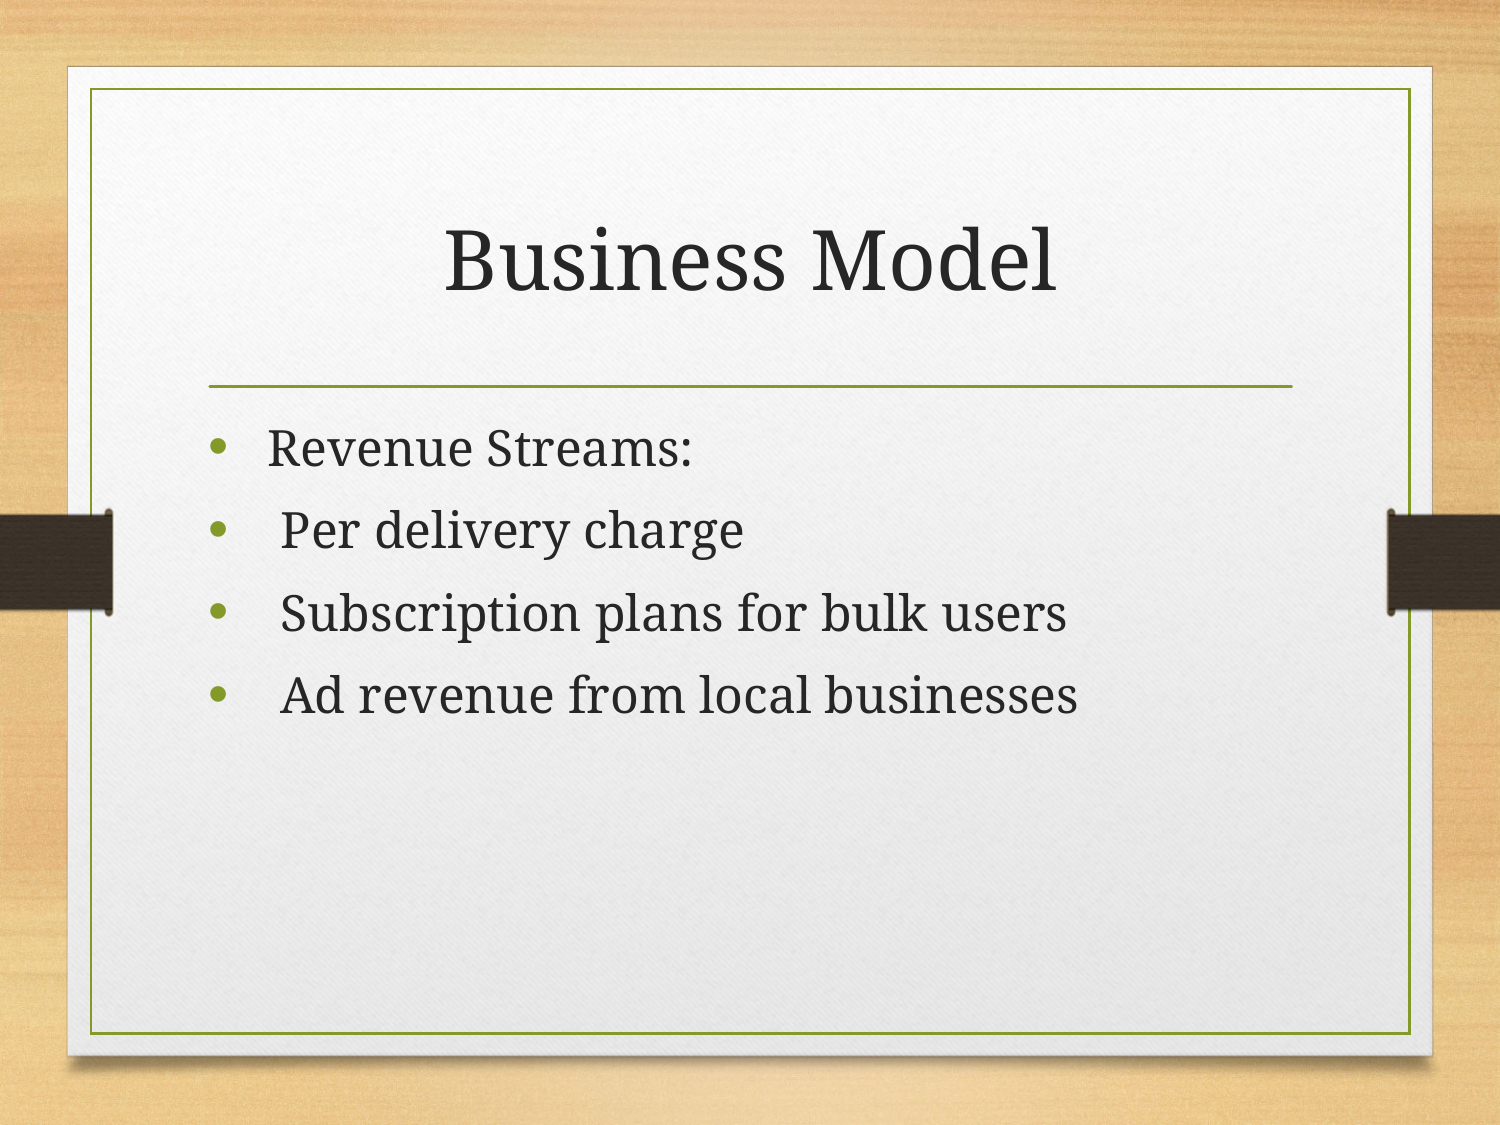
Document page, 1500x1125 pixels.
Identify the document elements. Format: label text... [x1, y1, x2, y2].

picture [0, 0, 1500, 1125]
title Business Model [193, 150, 1309, 365]
list Revenue Streams: Per delivery charge Subscription plans for bulk users Ad revenue from local businesses [193, 408, 1309, 974]
